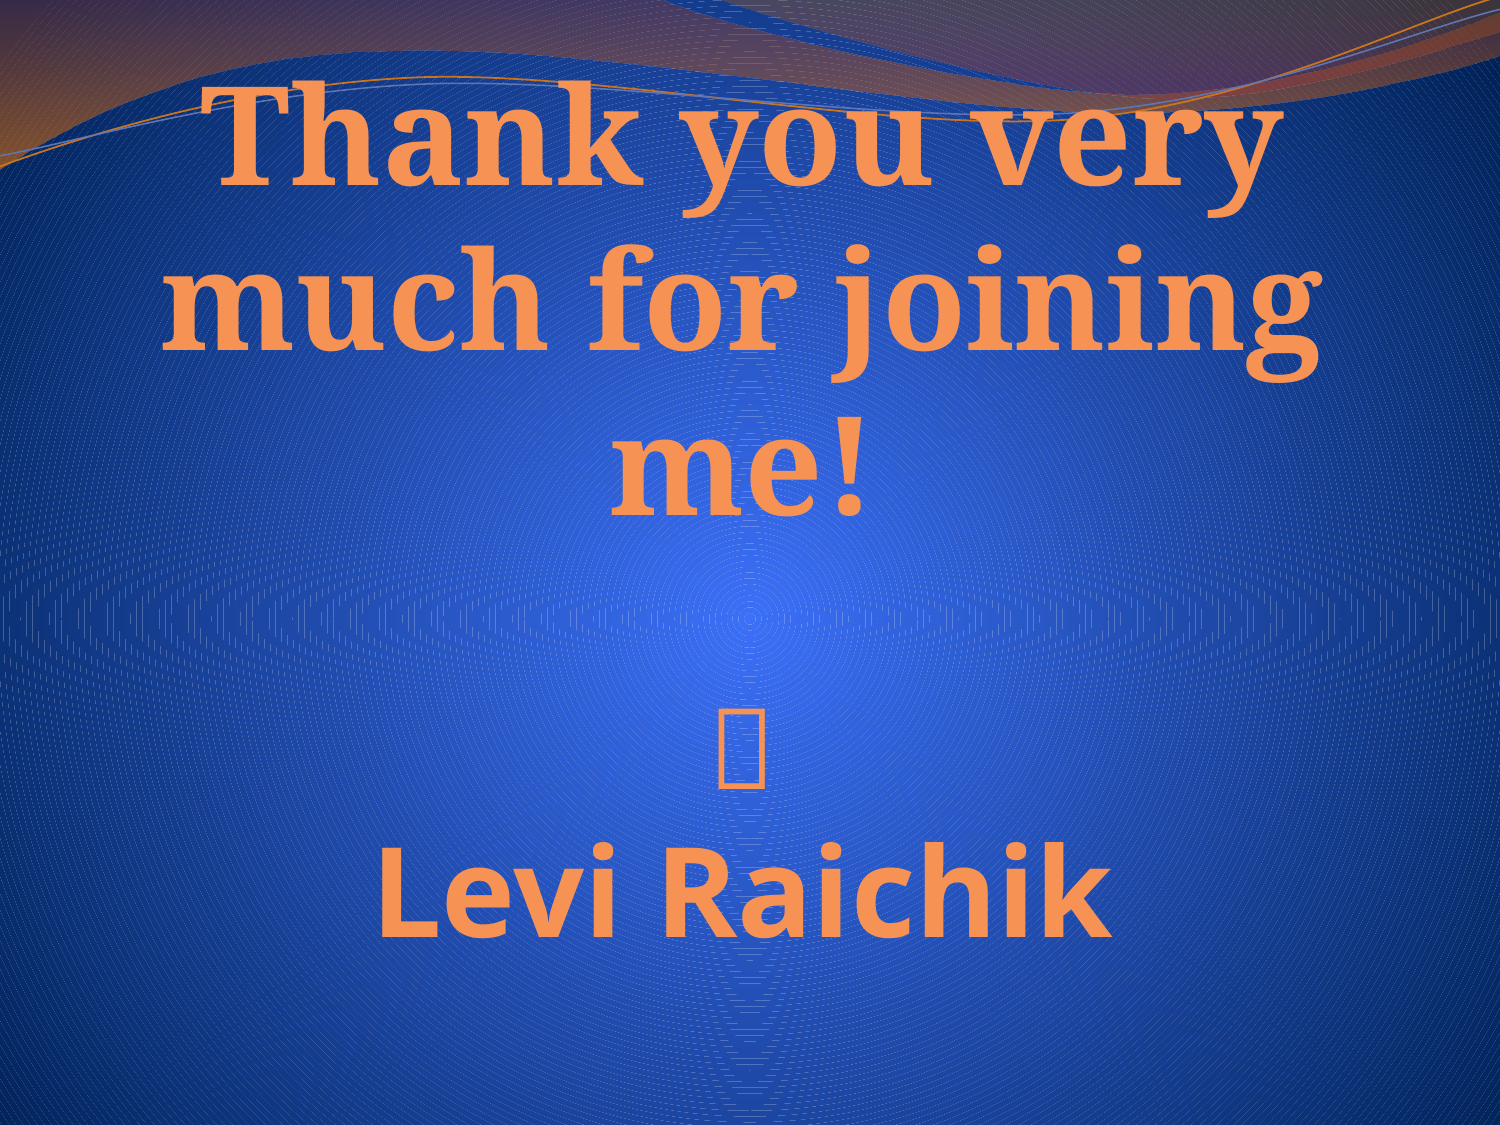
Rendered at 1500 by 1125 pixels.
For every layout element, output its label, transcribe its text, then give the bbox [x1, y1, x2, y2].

title Thank you very much for joining me!  Levi Raichik [99, 662, 1388, 963]
